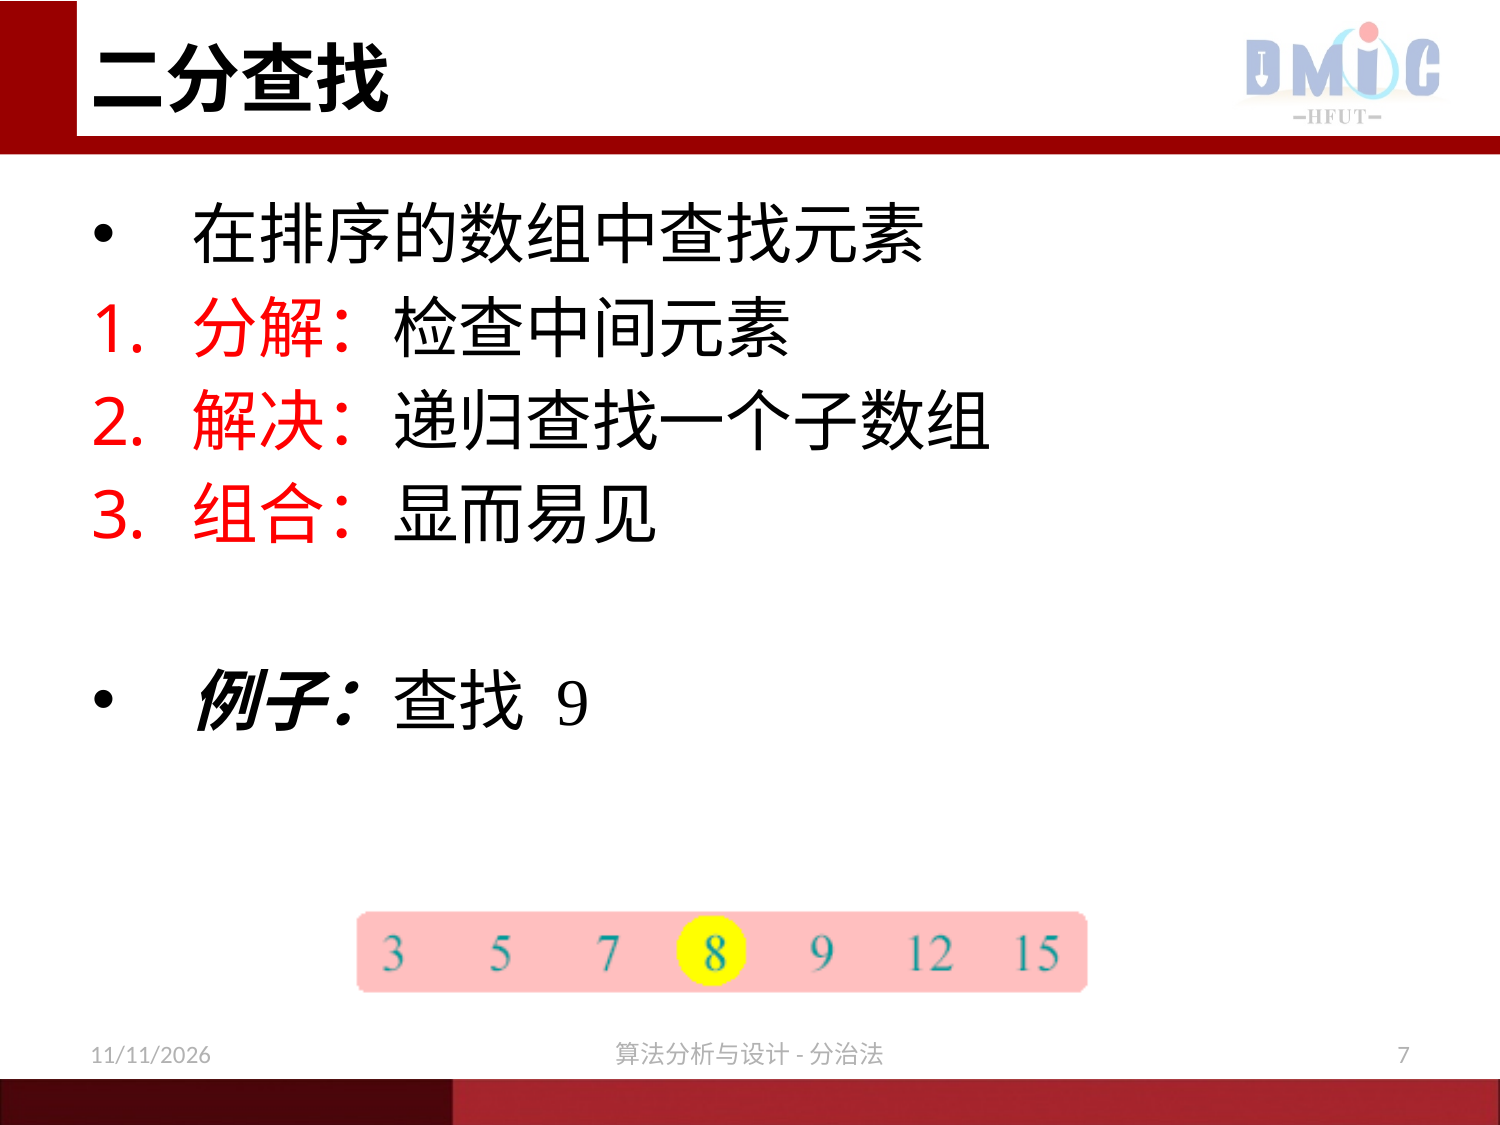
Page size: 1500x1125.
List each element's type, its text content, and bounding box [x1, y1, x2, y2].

picture [312, 899, 1127, 1017]
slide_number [75, 1023, 425, 1084]
list 在排序的数组中查找元素 分解：检查中间元素 解决：递归查找一个子数组 组合：显而易见 例子：查找 9 [76, 184, 1428, 988]
footer 算法分析与设计-分治法 [466, 1025, 1034, 1084]
slide_number 7 [1074, 1023, 1425, 1084]
picture [0, 1079, 1500, 1125]
title 二分查找 [74, 20, 1426, 130]
